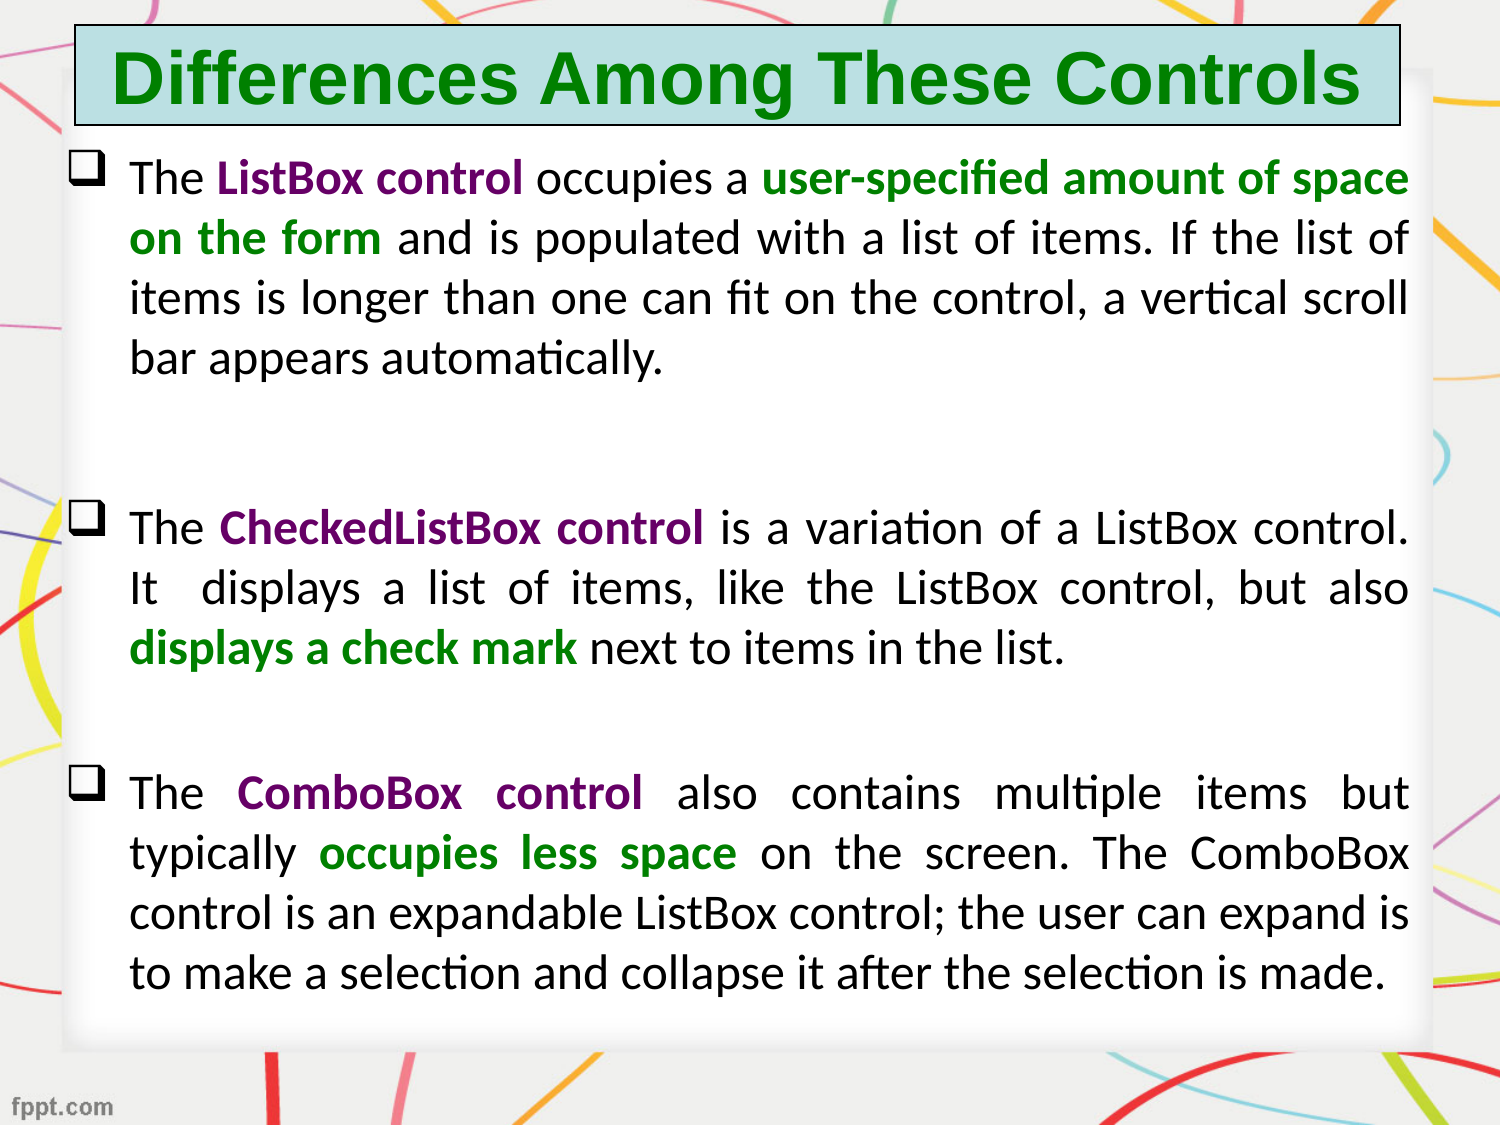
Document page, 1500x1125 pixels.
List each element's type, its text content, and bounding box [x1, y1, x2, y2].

picture [0, 0, 1500, 1125]
text_box Differences Among These Controls [75, 24, 1400, 125]
text_box The ListBox control occupies a user-specified amount of space on the form and is populated with a list of items. If the list of items is longer than one can fit on the control, a vertical scroll bar appears automatically. The CheckedListBox control is a variation of a ListBox control. It displays a list of items, like the ListBox control, but also displays a check mark next to items in the list. The ComboBox control also contains multiple items but typically occupies less space on the screen. The ComboBox control is an expandable ListBox control; the user can expand is to make a selection and collapse it after the selection is made. [50, 137, 1425, 1008]
